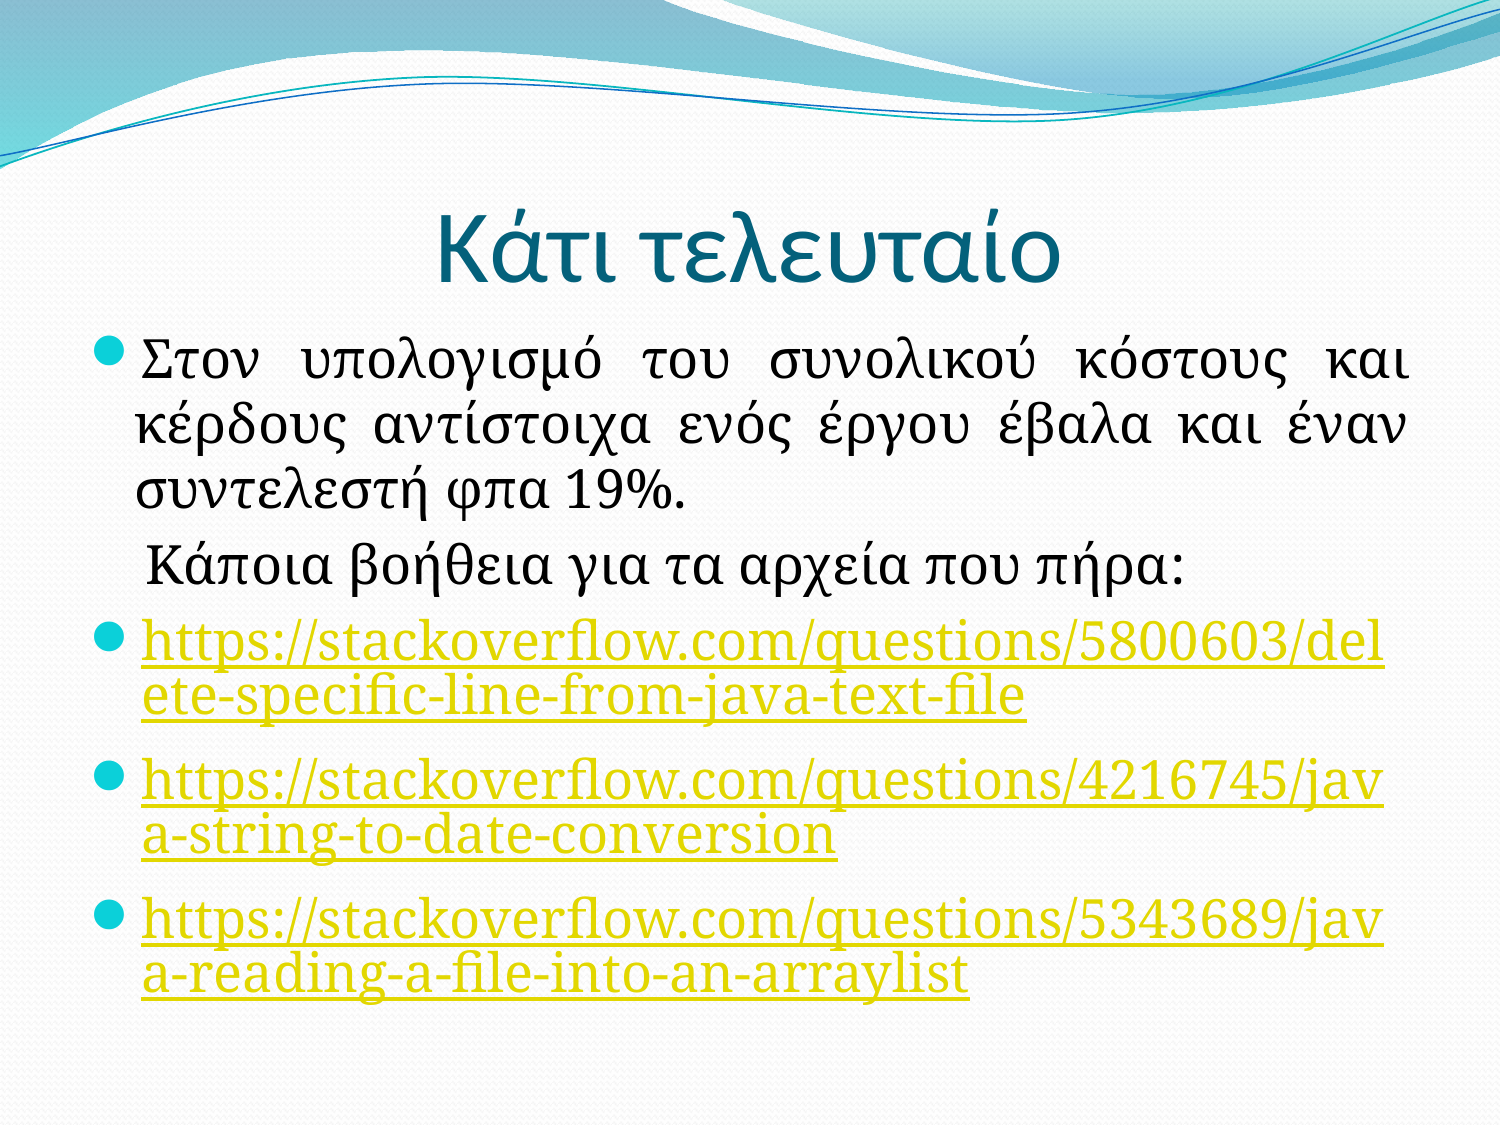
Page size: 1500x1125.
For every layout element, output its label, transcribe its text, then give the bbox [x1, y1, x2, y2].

title Κάτι τελευταίο [75, 115, 1425, 303]
list Στον υπολογισμό του συνολικού κόστους και κέρδους αντίστοιχα ενός έργου έβαλα και έναν συντελεστή φπα 19%. Κάποια βοήθεια για τα αρχεία που πήρα: https://stackoverflow.com/questions/5800603/delete-specific-line-from-java-text-file https://stackoverflow.com/questions/4216745/java-string-to-date-conversion https://stackoverflow.com/questions/5343689/java-reading-a-file-into-an-arraylist [75, 317, 1425, 1038]
